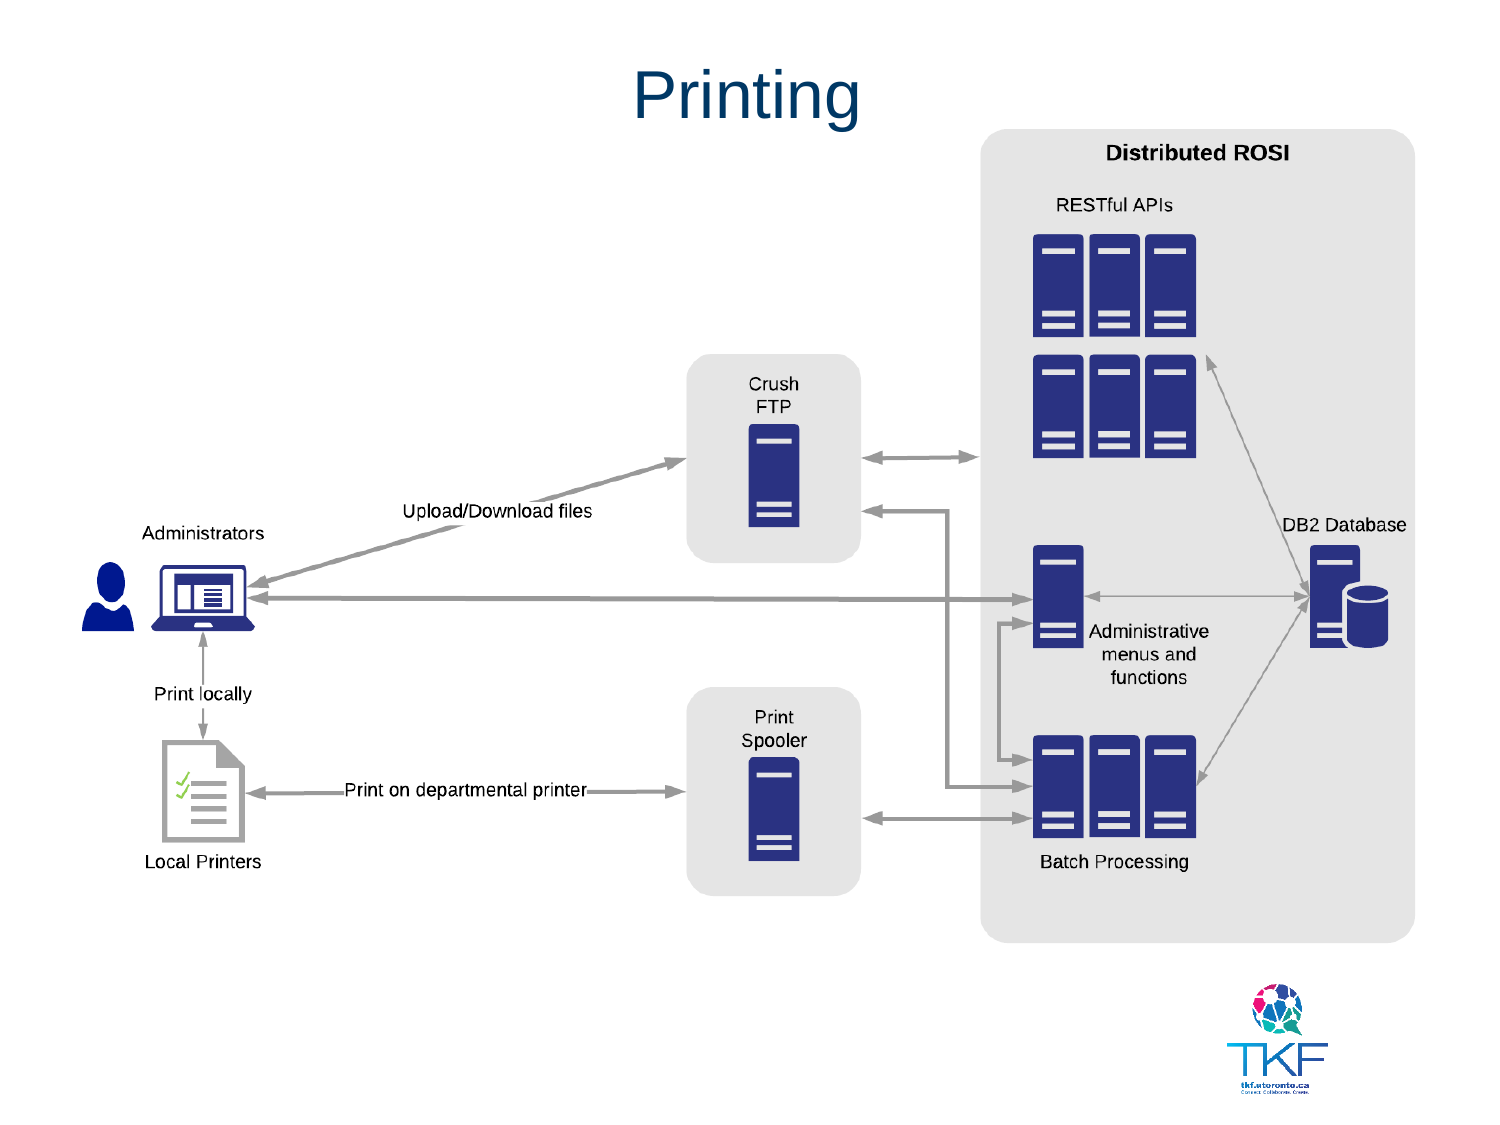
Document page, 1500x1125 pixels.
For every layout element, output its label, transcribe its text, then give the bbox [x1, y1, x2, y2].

picture [46, 94, 1448, 1109]
title Printing [100, 42, 1395, 93]
